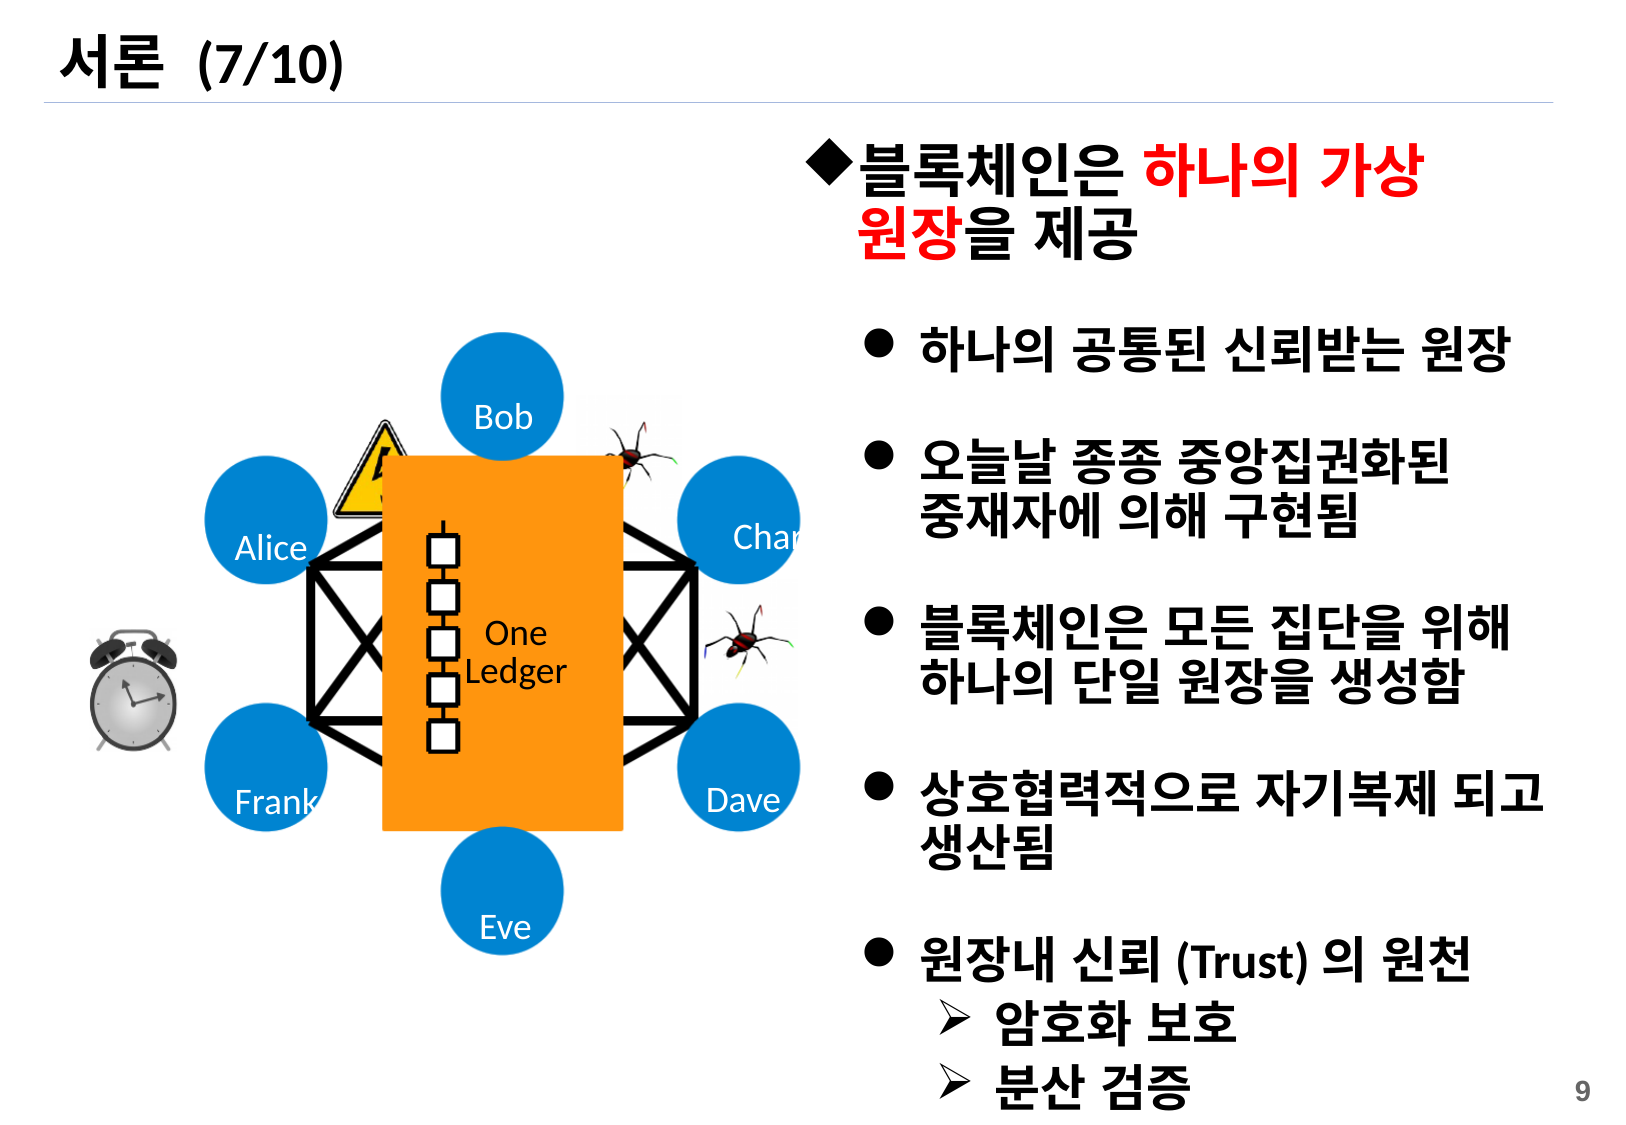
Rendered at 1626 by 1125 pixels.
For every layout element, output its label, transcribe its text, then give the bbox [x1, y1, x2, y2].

picture [0, 103, 1596, 1075]
title 서론 (7/10) [43, 41, 1293, 88]
list 블록체인은 하나의 가상 원장을 제공 하나의 공통된 신뢰받는 원장 오늘날 종종 중앙집권화된 중재자에 의해 구현됨 블록체인은 모든 집단을 위해 하나의 단일 원장을 생성함 상호협력적으로 자기복제 되고 생산됨 원장내 신뢰(Trust)의 원천 암호화 보호 분산 검증 [757, 134, 1597, 1091]
